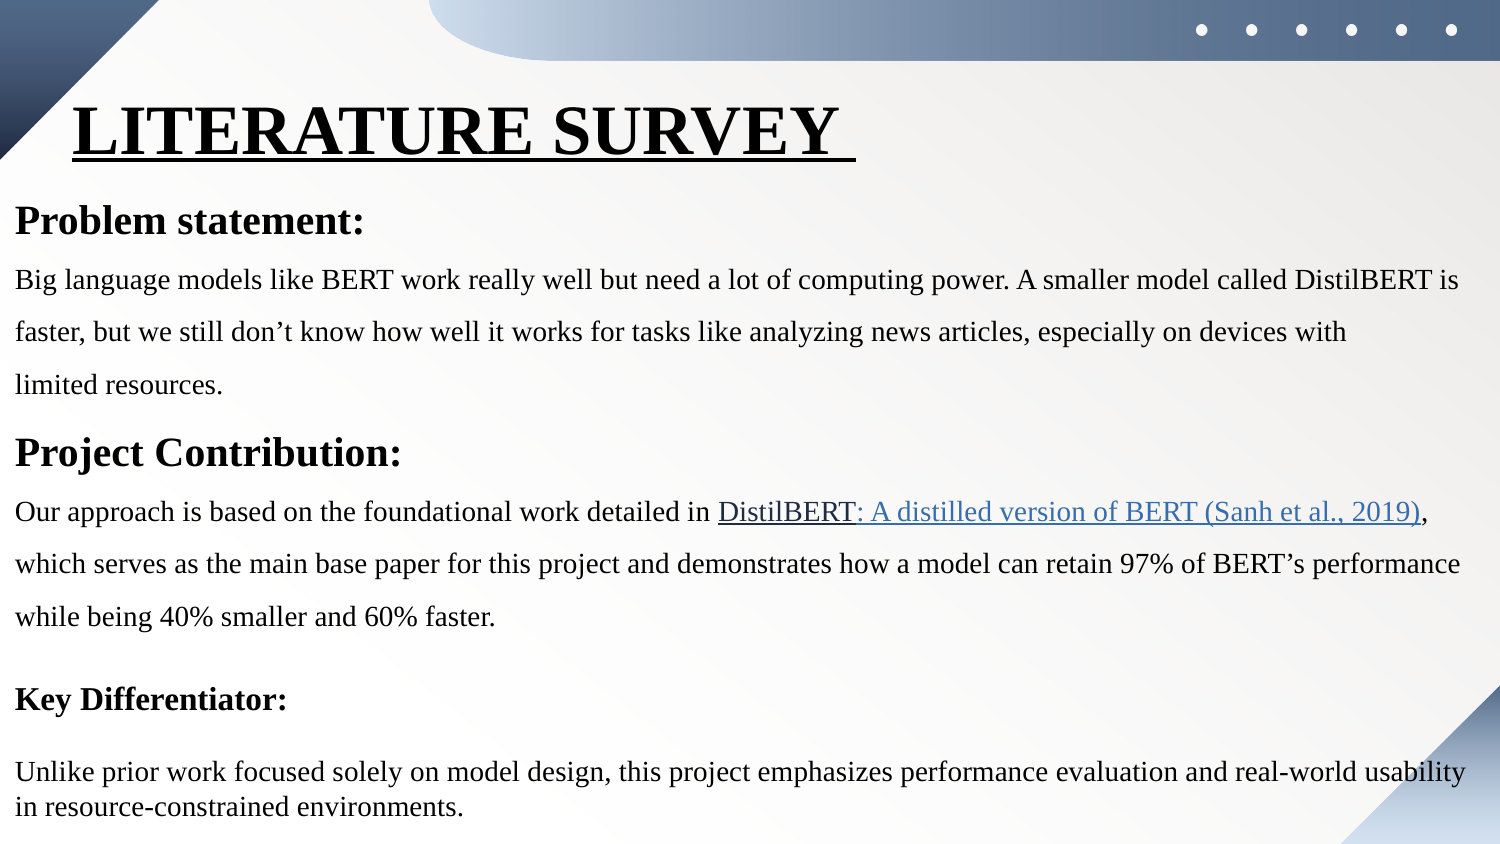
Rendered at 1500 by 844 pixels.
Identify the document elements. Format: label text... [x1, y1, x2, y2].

text_box Problem statement: Big language models like BERT work really well but need a lot of computing power. A smaller model called DistilBERT is faster, but we still don’t know how well it works for tasks like analyzing news articles, especially on devices with limited resources. Project Contribution: Our approach is based on the foundational work detailed in DistilBERT: A distilled version of BERT (Sanh et al., 2019), which serves as the main base paper for this project and demonstrates how a model can retain 97% of BERT’s performance while being 40% smaller and 60% faster. Key Differentiator: Unlike prior work focused solely on model design, this project emphasizes performance evaluation and real-world usability in resource-constrained environments. [0, 160, 1500, 844]
picture [0, 0, 1500, 160]
text_box LITERATURE SURVEY [57, 70, 1127, 160]
